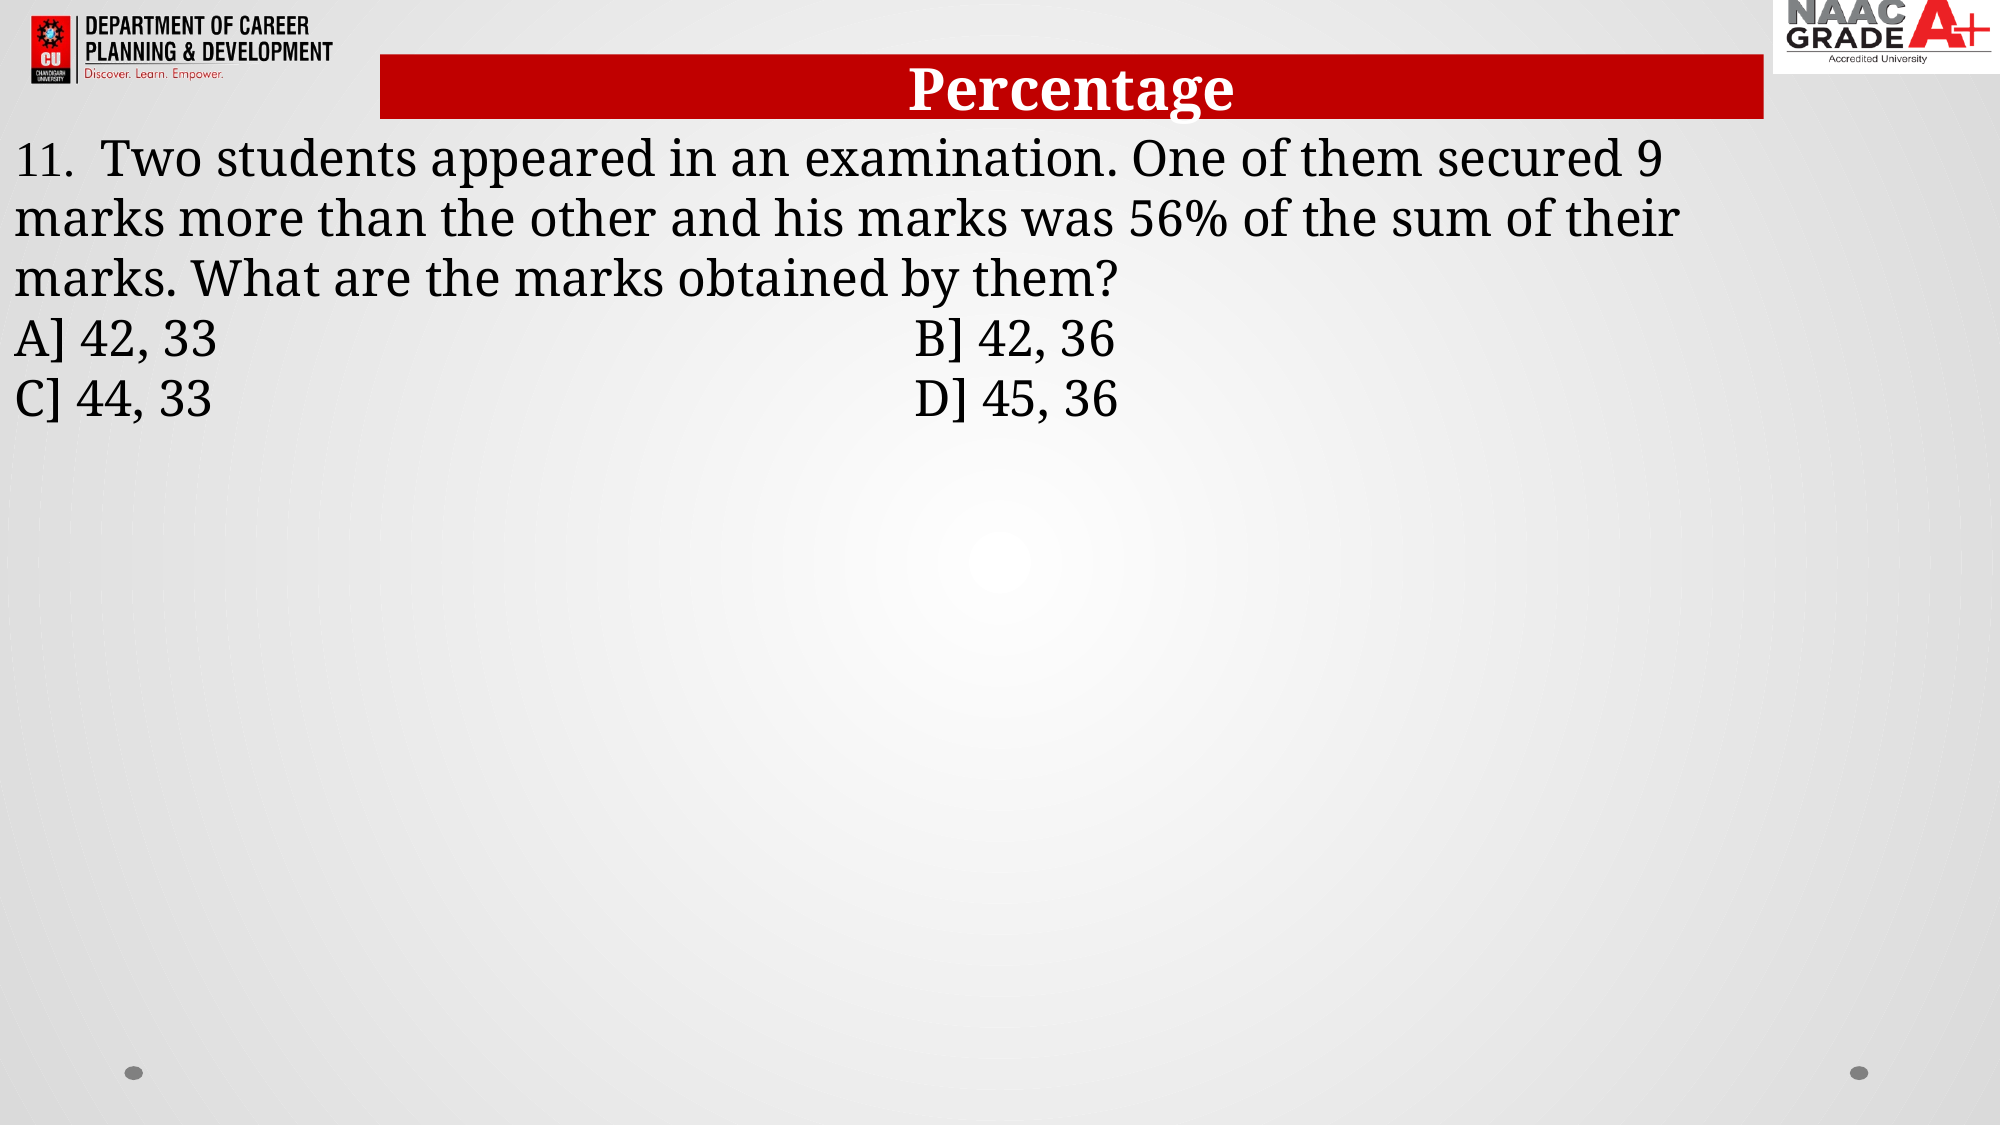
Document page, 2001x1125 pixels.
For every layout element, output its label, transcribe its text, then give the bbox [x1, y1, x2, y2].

picture [23, 0, 349, 100]
text_box 11. Two students appeared in an examination. One of them secured 9 marks more than the other and his marks was 56% of the sum of their marks. What are the marks obtained by them? A] 42, 33 B] 42, 36 C] 44, 33 D] 45, 36 [0, 118, 1819, 434]
text_box Percentage [378, 52, 1766, 121]
picture [1772, 0, 2000, 74]
